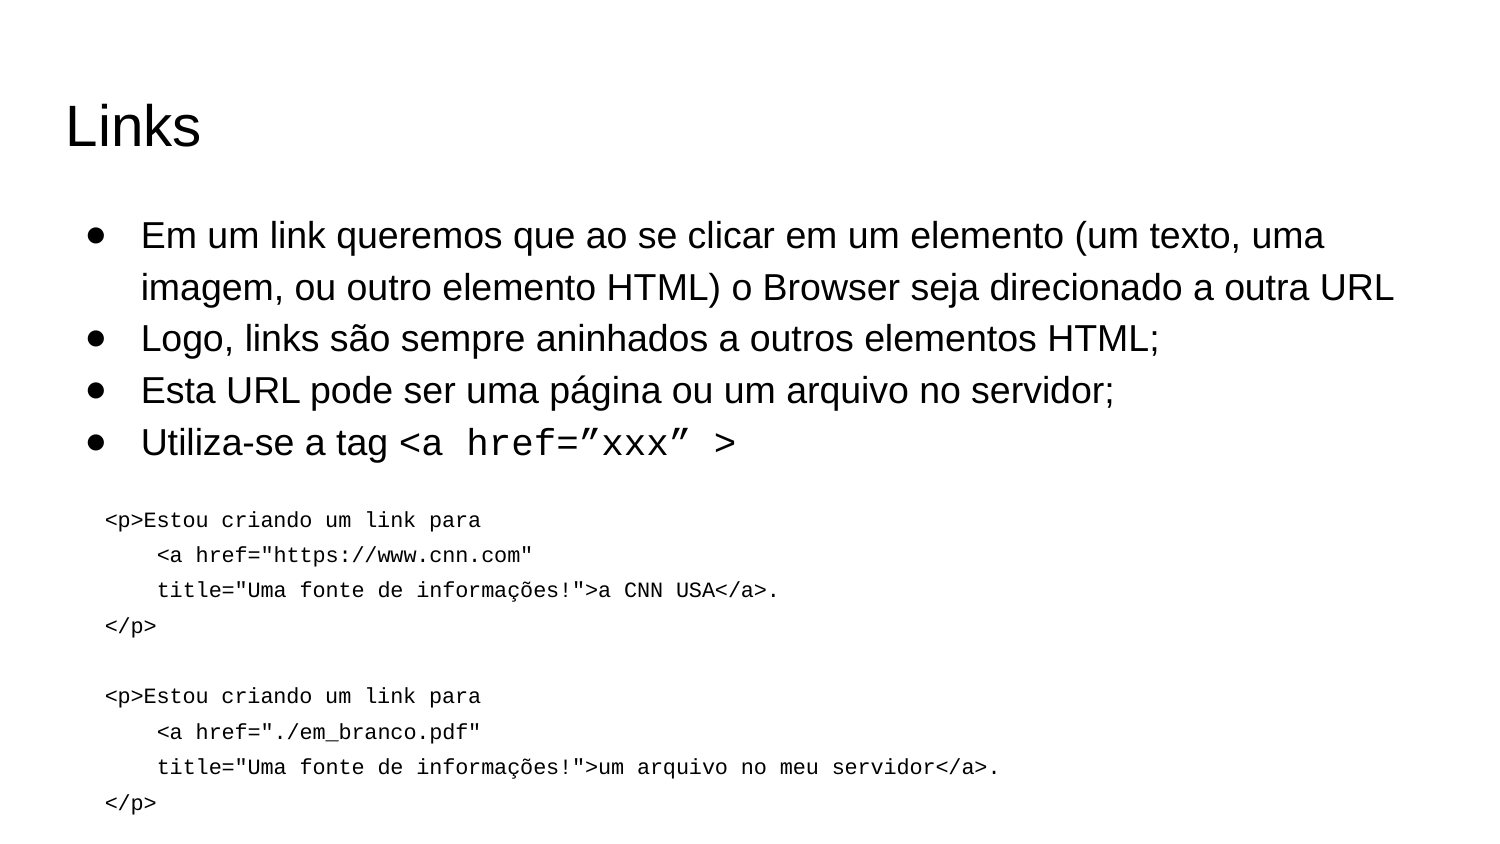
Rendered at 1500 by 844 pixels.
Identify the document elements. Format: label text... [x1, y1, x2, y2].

text_box Links [51, 72, 1449, 167]
text_box Em um link queremos que ao se clicar em um elemento (um texto, uma imagem, ou outro elemento HTML) o Browser seja direcionado a outra URL Logo, links são sempre aninhados a outros elementos HTML; Esta URL pode ser uma página ou um arquivo no servidor; Utiliza-se a tag <a href=”xxx” > <p>Estou criando um link para <a href="https://www.cnn.com" title="Uma fonte de informações!">a CNN USA</a>. </p> <p>Estou criando um link para <a href="./em_branco.pdf" title="Uma fonte de informações!">um arquivo no meu servidor</a>. </p> [51, 189, 1449, 750]
